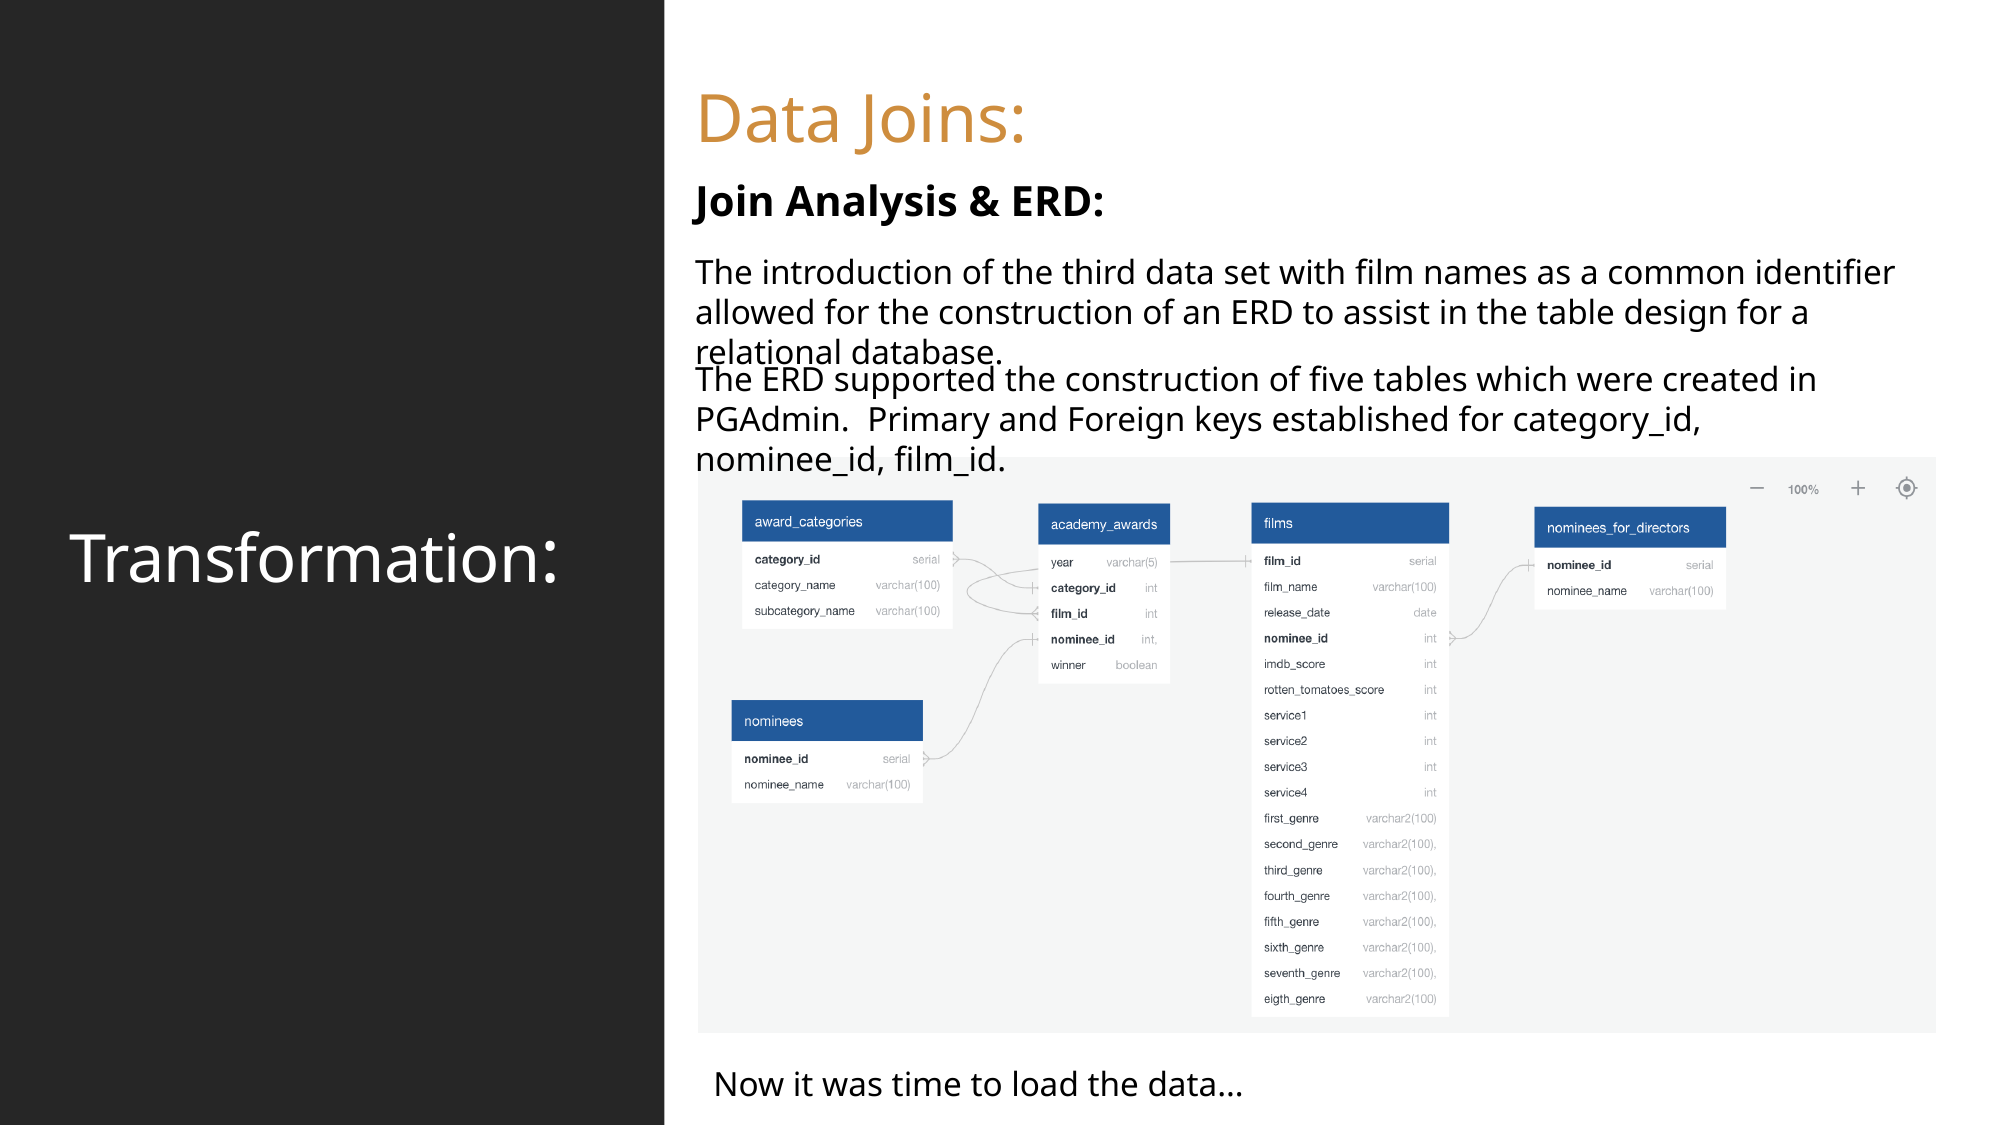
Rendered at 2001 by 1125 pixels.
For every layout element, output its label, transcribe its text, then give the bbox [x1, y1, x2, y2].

picture [697, 457, 1936, 1034]
list Data Joins: [680, 59, 1889, 193]
title Transformation: [16, 84, 632, 1032]
text_box [0, 0, 666, 1125]
text_box Join Analysis & ERD: [680, 167, 1345, 233]
text_box The introduction of the third data set with film names as a common identifier allowed for the construction of an ERD to assist in the table design for a relational database. [680, 243, 1918, 350]
text_box [666, 0, 2000, 1125]
text_box Now it was time to load the data… [698, 1055, 1936, 1110]
text_box The ERD supported the construction of five tables which were created in PGAdmin. Primary and Foreign keys established for category_id, nominee_id, film_id. [680, 350, 1918, 486]
